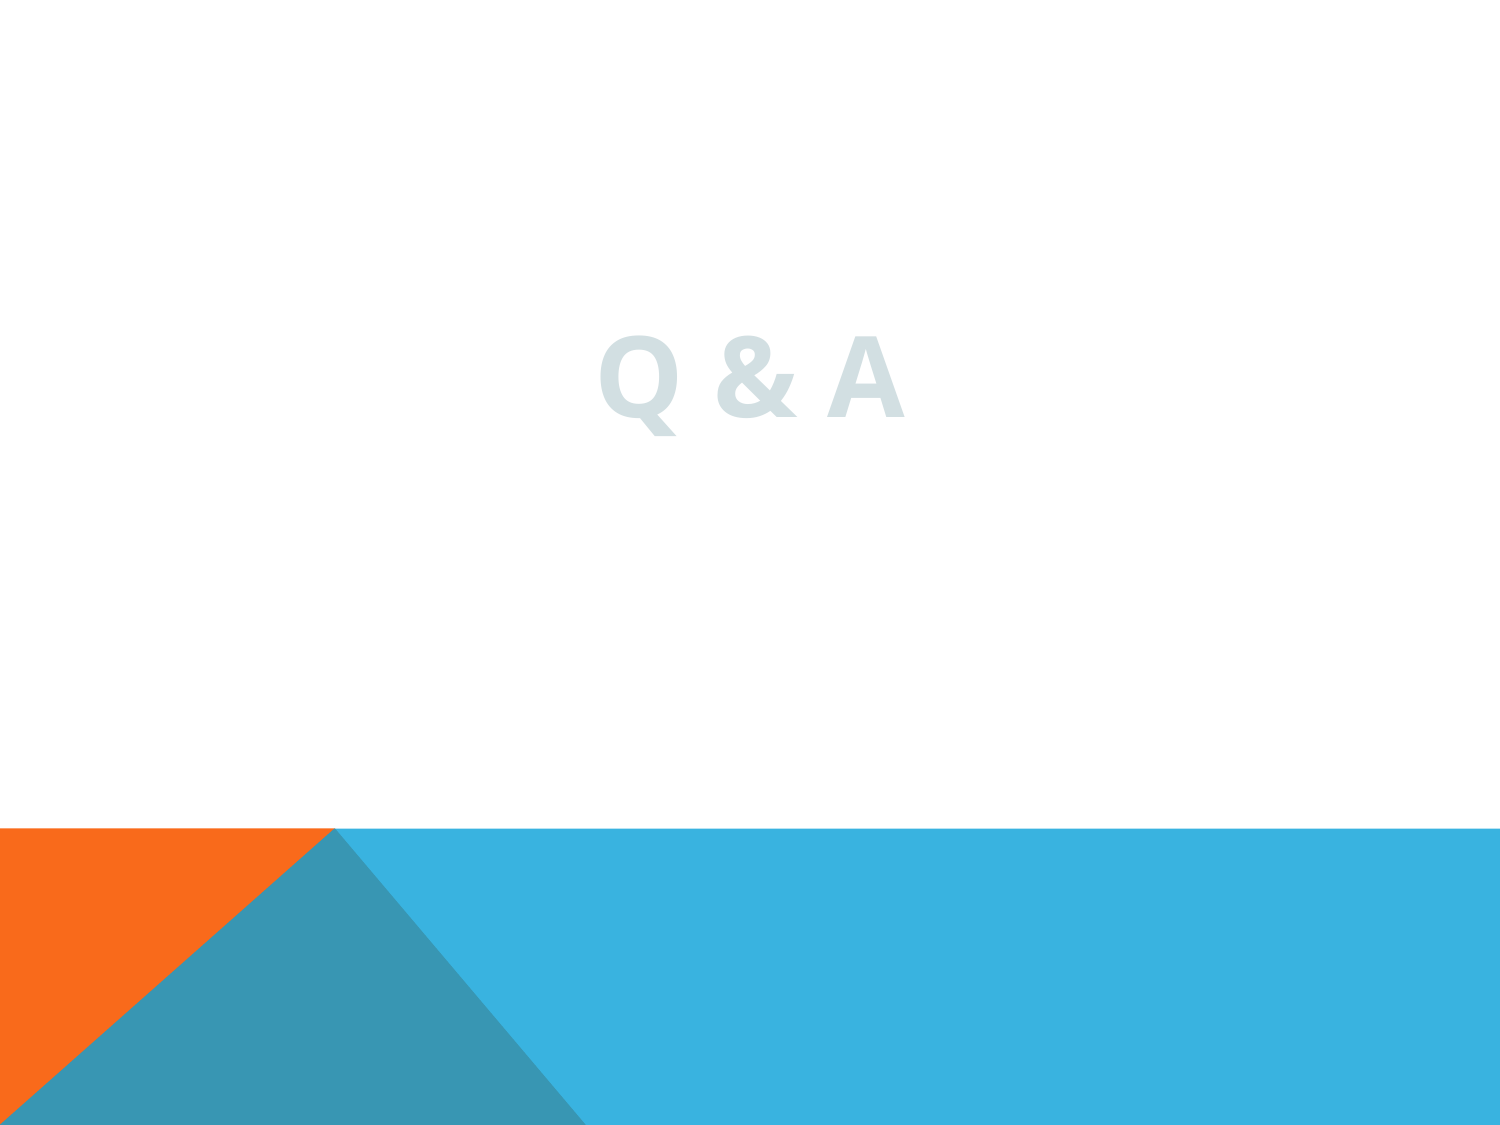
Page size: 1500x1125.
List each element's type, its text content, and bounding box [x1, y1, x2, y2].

text_box Q & A [579, 297, 921, 448]
